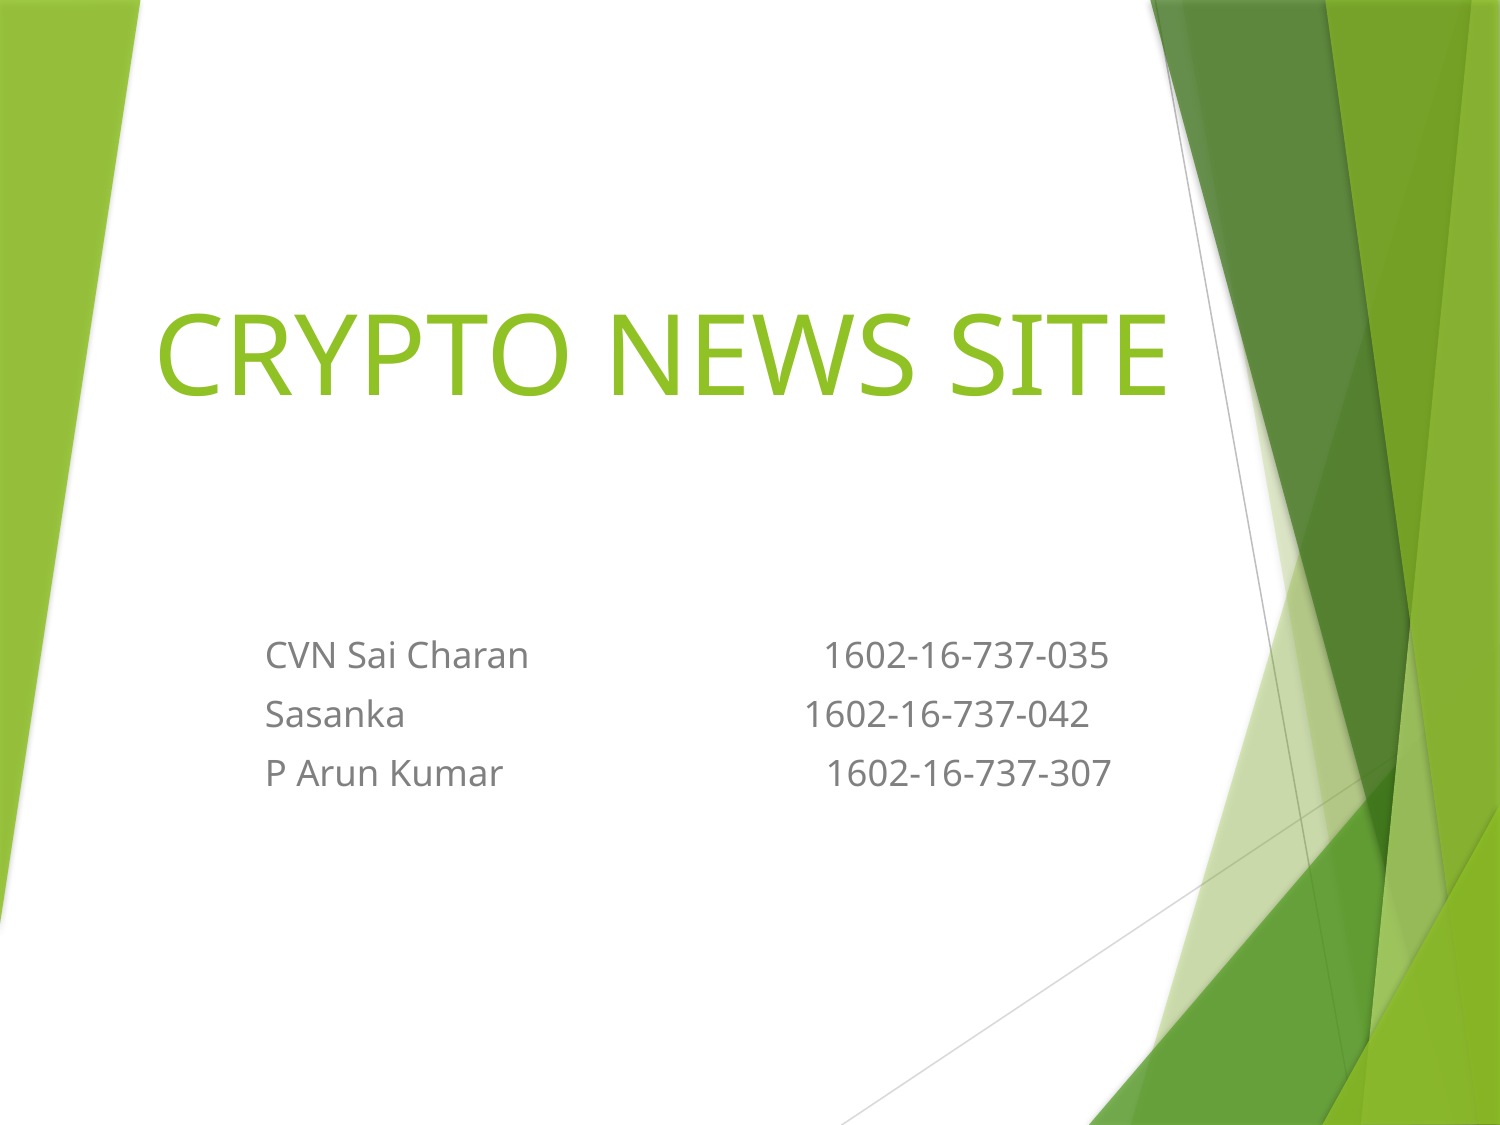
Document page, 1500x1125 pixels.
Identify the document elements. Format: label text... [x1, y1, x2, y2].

title CRYPTO NEWS SITE [0, 200, 1188, 425]
subtitle CVN Sai Charan 1602-16-737-035 Sasanka 1602-16-737-042 P Arun Kumar 1602-16-737-307 [249, 624, 1206, 805]
